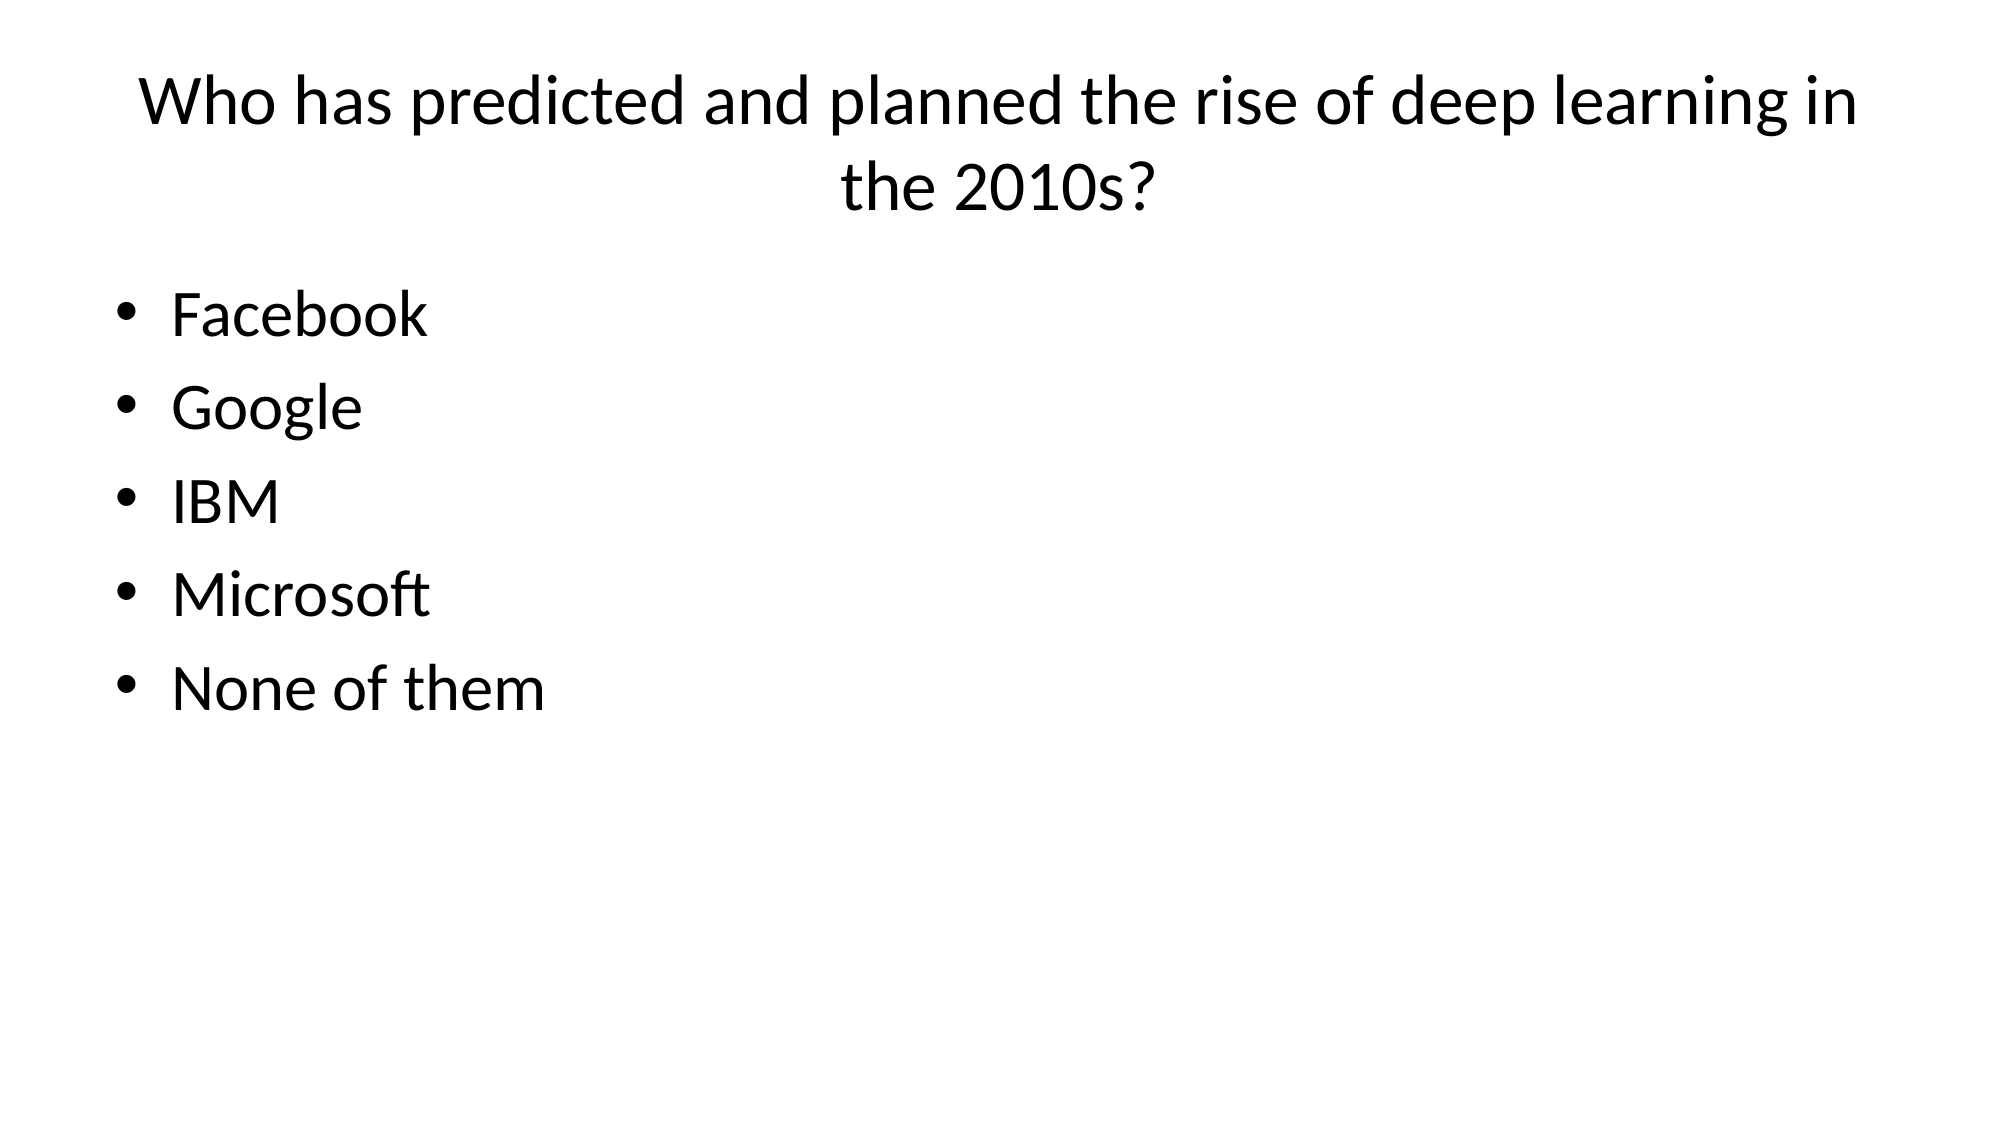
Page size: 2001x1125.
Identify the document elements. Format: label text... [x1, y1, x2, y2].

list Facebook Google IBM Microsoft None of them [99, 262, 1900, 1005]
title Who has predicted and planned the rise of deep learning in the 2010s? [99, 45, 1900, 233]
